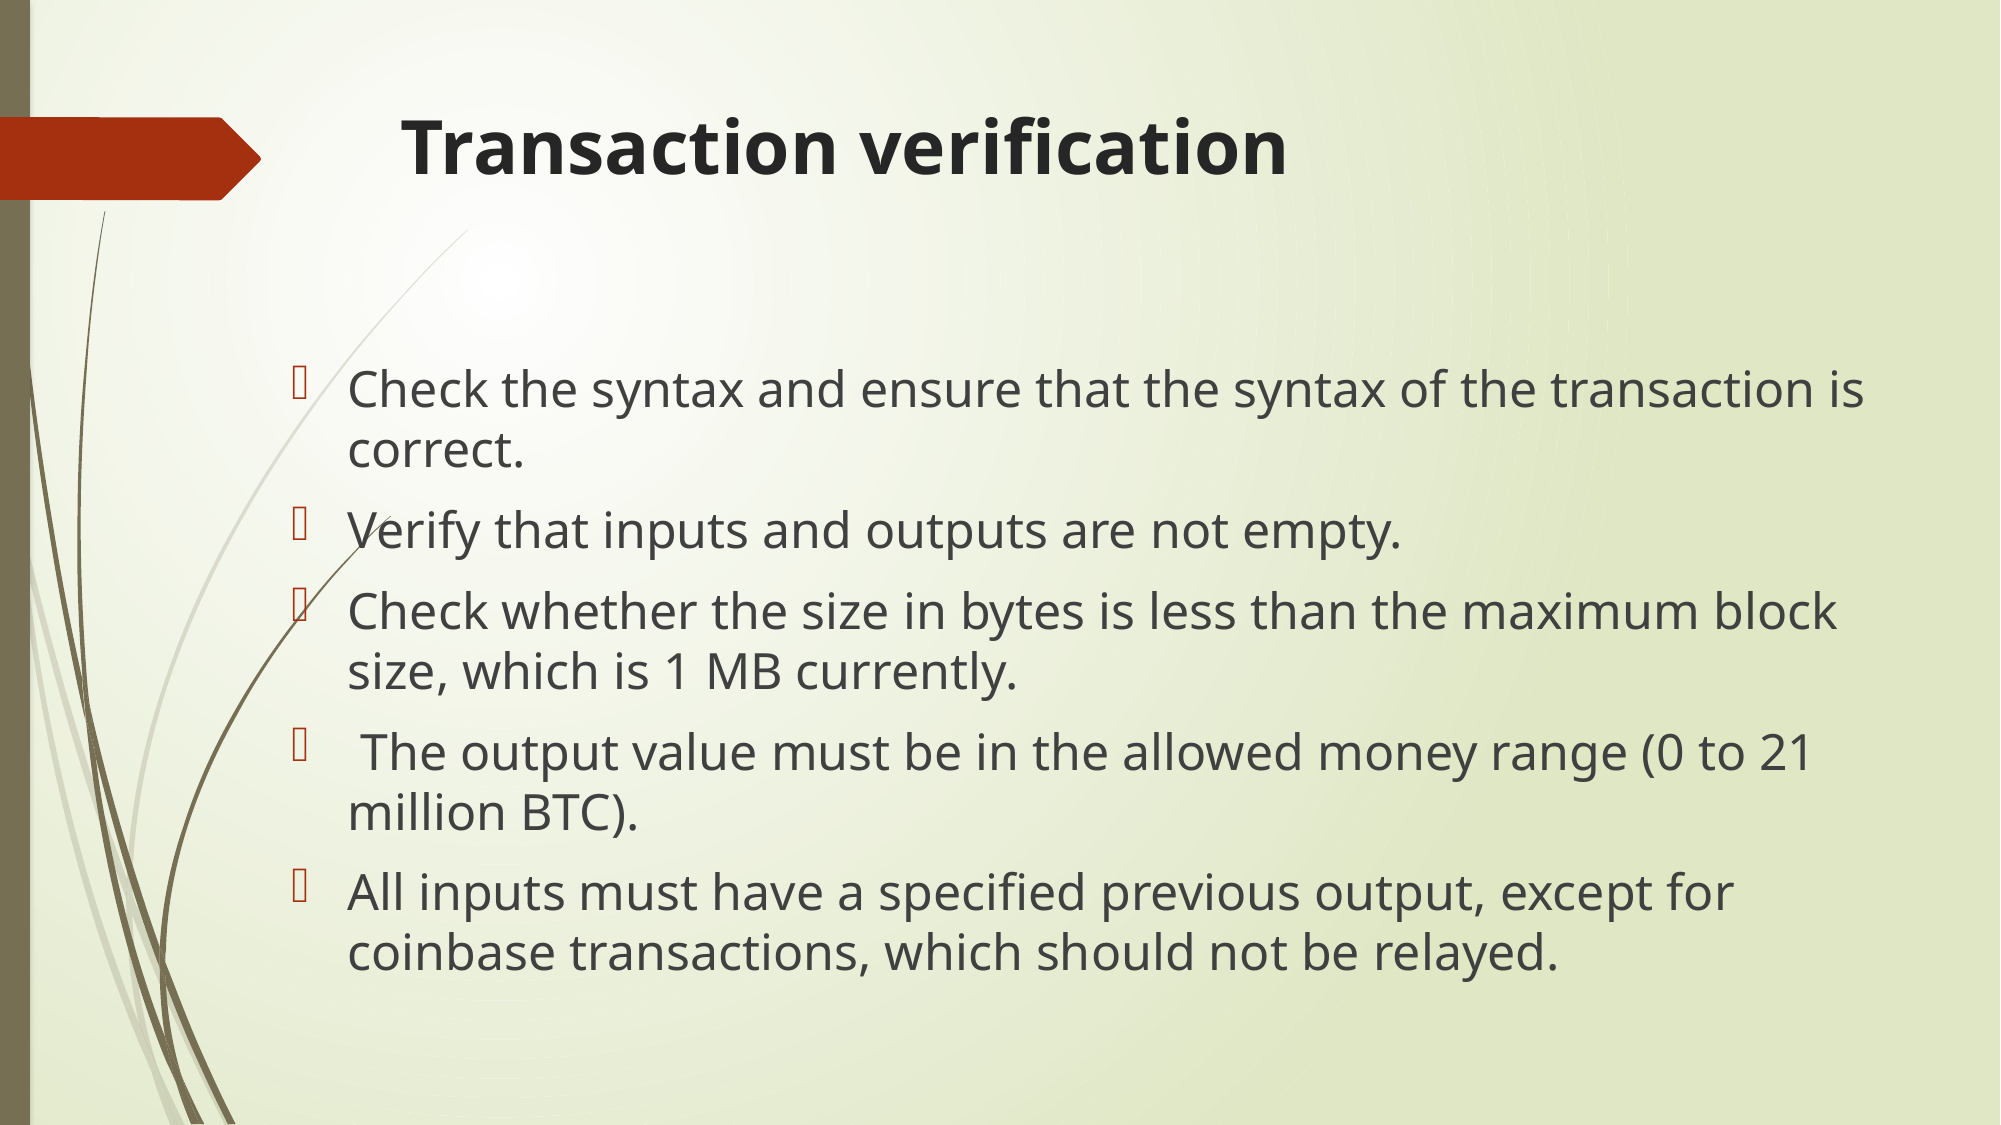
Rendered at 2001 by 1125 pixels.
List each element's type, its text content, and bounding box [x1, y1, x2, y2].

list Check the syntax and ensure that the syntax of the transaction is correct. Verify that inputs and outputs are not empty. Check whether the size in bytes is less than the maximum block size, which is 1 MB currently. The output value must be in the allowed money range (0 to 21 million BTC). All inputs must have a specified previous output, except for coinbase transactions, which should not be relayed. [276, 350, 1888, 970]
title Transaction verification [385, 91, 1848, 302]
